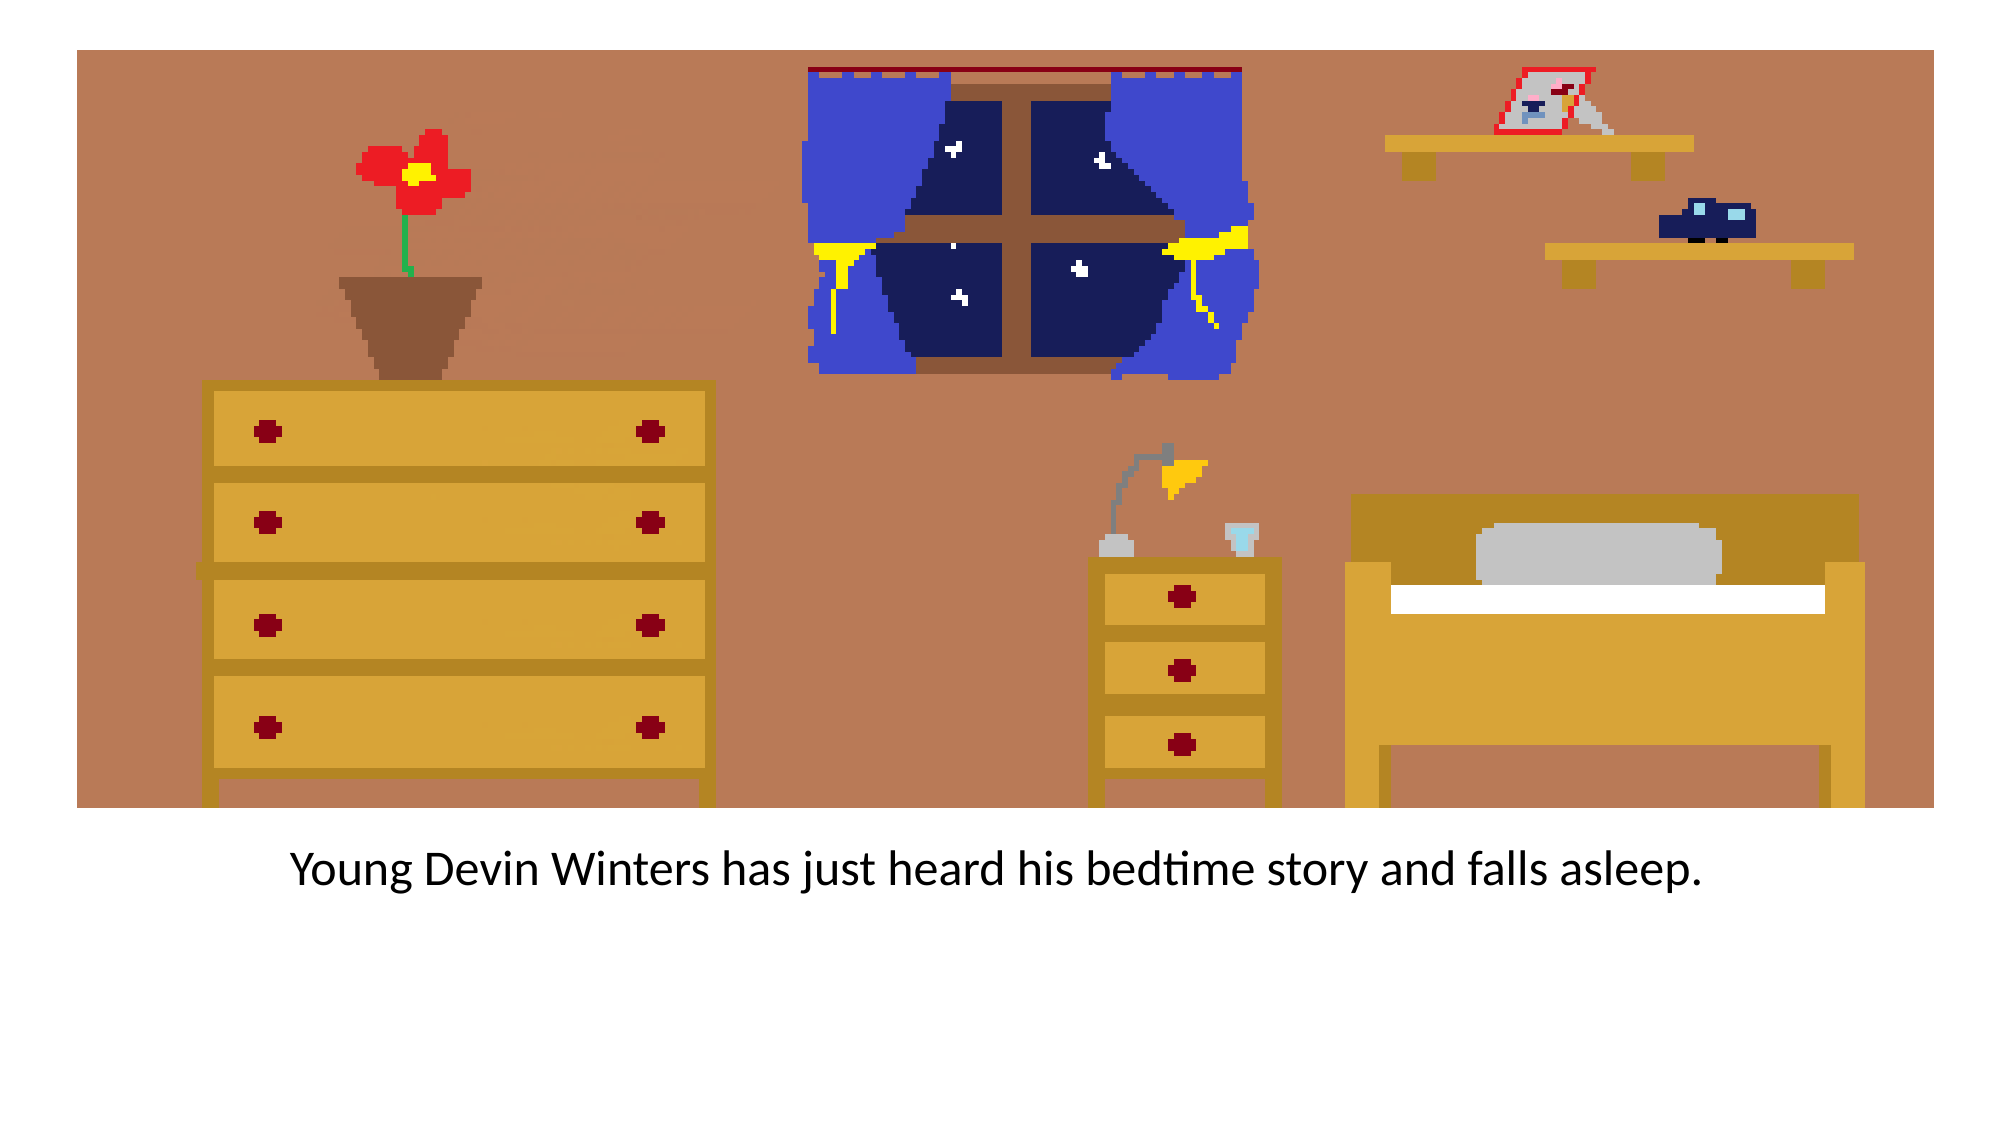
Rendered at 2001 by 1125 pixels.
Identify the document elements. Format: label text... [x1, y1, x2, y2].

picture [77, 50, 1934, 808]
subtitle Young Devin Winters has just heard his bedtime story and falls asleep. [246, 834, 1747, 1106]
